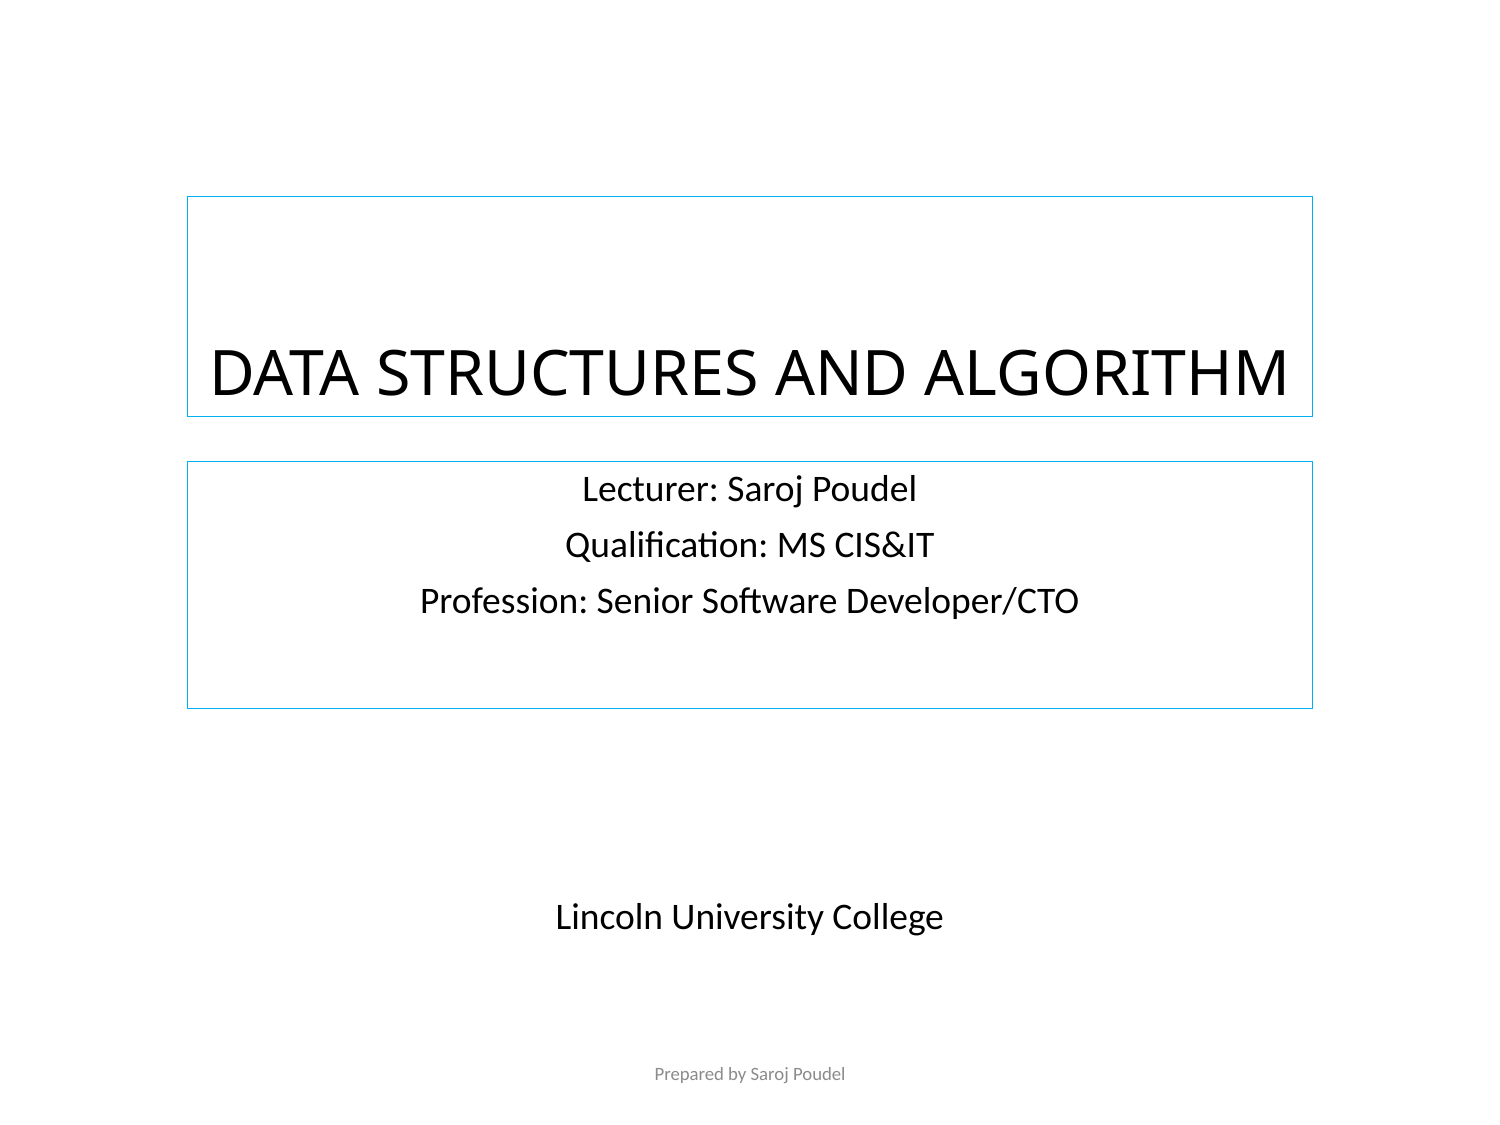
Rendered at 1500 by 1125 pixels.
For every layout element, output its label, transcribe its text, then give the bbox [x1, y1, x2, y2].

title DATA STRUCTURES AND ALGORITHM [187, 196, 1313, 417]
subtitle Lecturer: Saroj Poudel Qualification: MS CIS&IT Profession: Senior Software Developer/CTO [187, 461, 1313, 709]
text_box Lincoln University College [459, 891, 1041, 968]
footer Prepared by Saroj Poudel [496, 1042, 1004, 1103]
